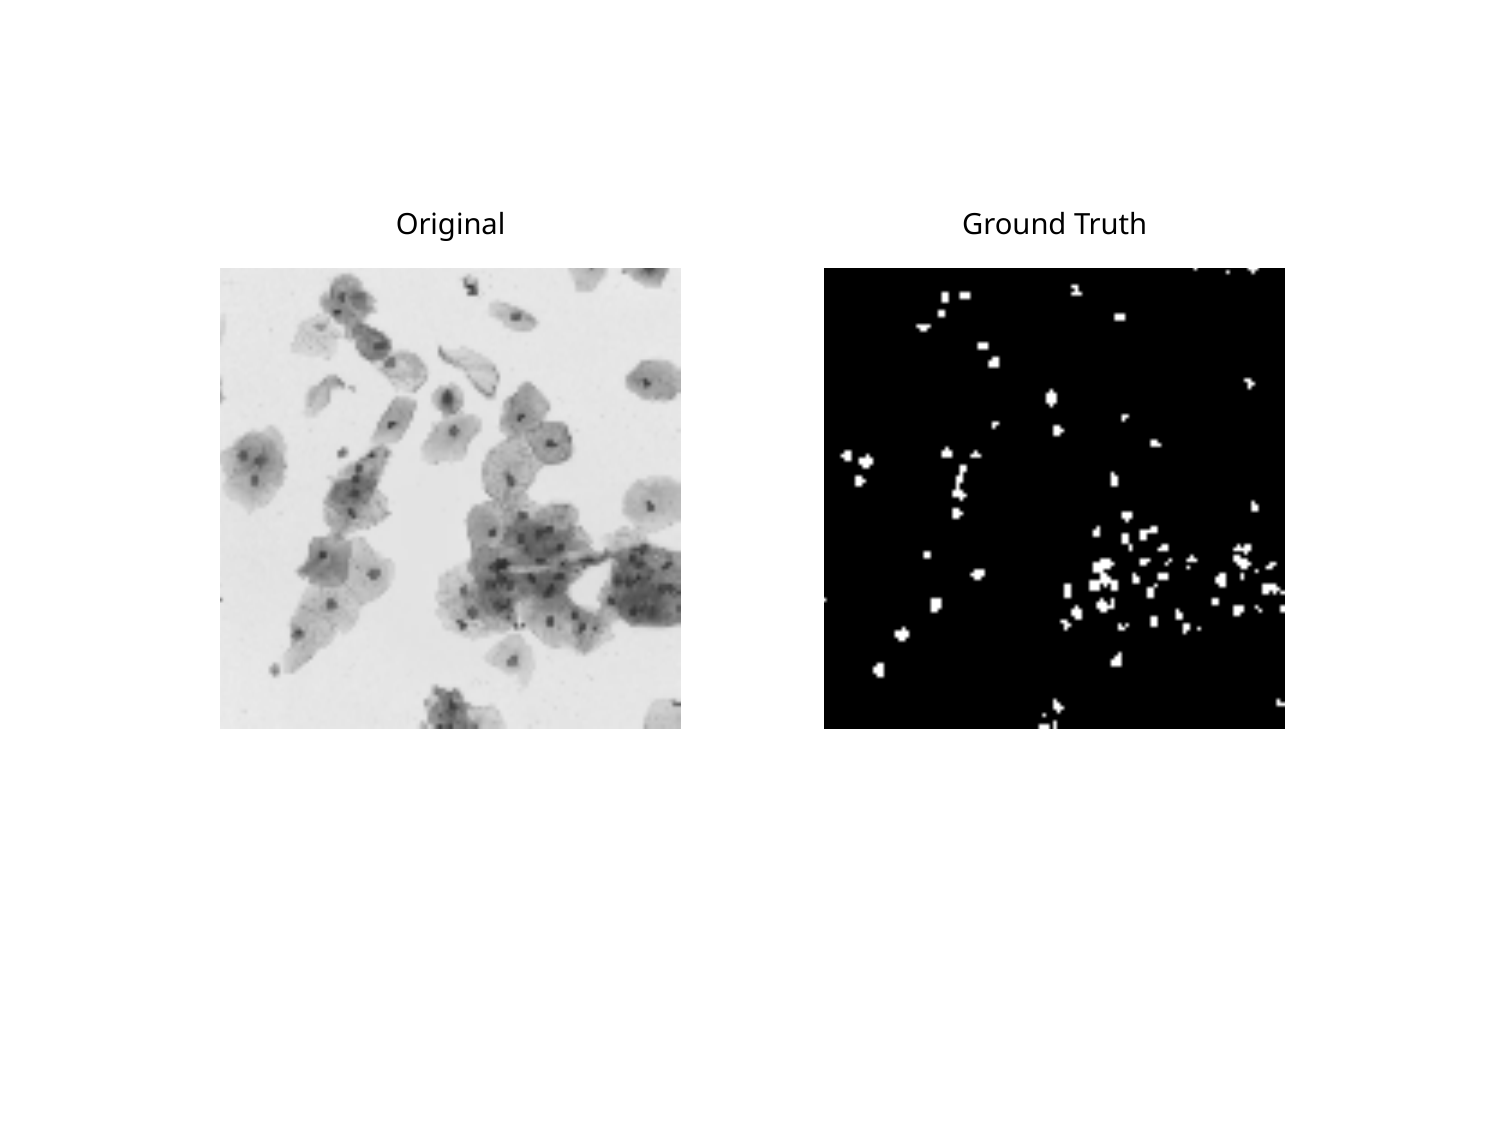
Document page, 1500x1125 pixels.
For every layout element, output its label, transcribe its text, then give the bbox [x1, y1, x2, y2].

text_box Ground Truth [947, 198, 1163, 248]
text_box Original [381, 198, 521, 248]
picture [824, 268, 1285, 730]
picture [220, 268, 681, 730]
